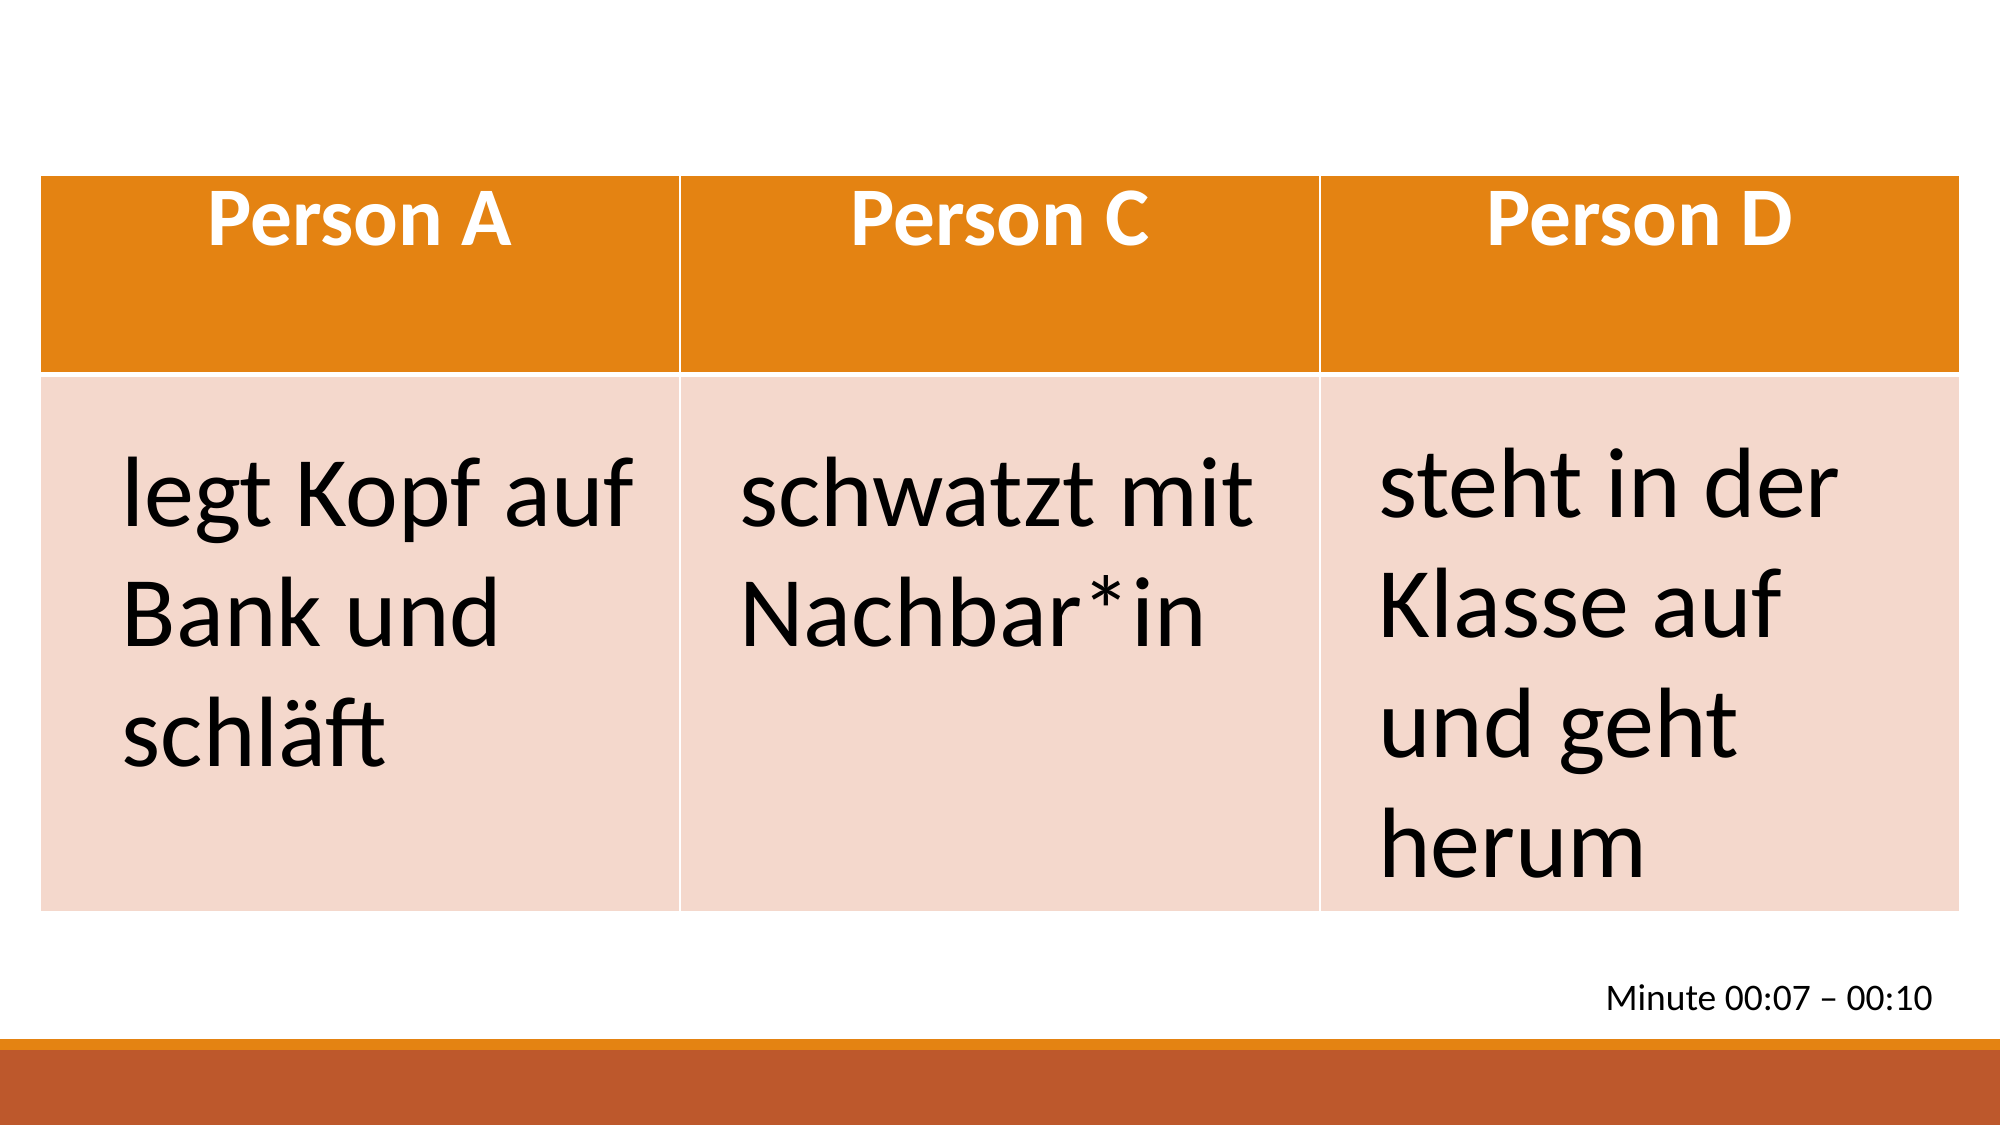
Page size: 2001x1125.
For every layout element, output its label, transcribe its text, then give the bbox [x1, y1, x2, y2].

text_box Minute 00:07 – 00:10 [1590, 965, 1961, 1070]
table_header Person C [681, 176, 1319, 372]
text_box schwatzt mit Nachbar*in [724, 419, 1276, 674]
table_cell [681, 377, 1319, 911]
table_header Person A [41, 176, 679, 372]
table_cell [1321, 377, 1959, 911]
text_box legt Kopf auf Bank und schläft [107, 419, 658, 794]
table_header Person D [1321, 176, 1959, 372]
table_cell [41, 377, 679, 911]
text_box steht in der Klasse auf und geht herum [1363, 410, 1935, 905]
